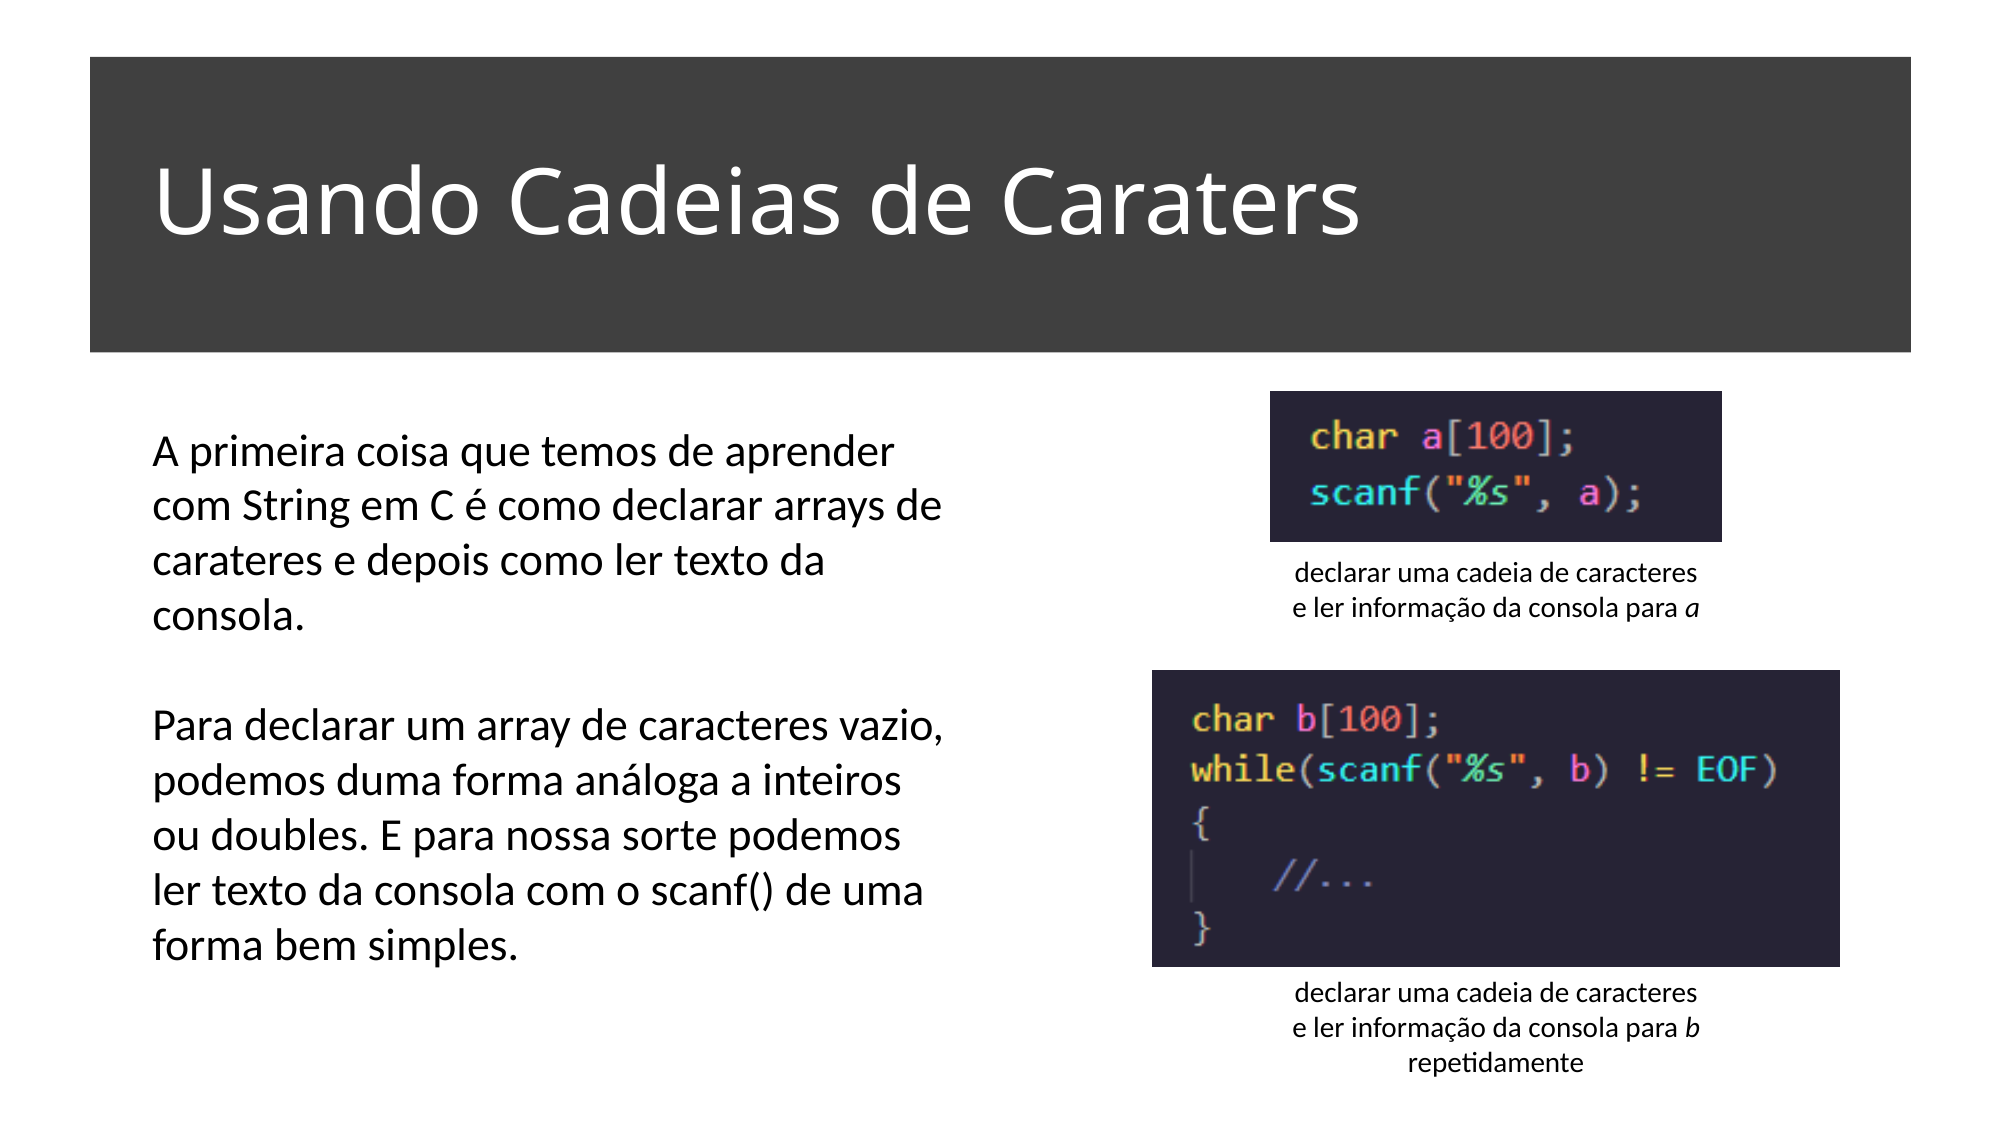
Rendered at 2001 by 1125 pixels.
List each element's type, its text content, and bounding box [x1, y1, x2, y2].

picture [1152, 670, 1840, 967]
picture [1270, 391, 1723, 543]
text_box declarar uma cadeia de caracteres e ler informação da consola para b repetidamente [1277, 976, 1715, 1086]
text_box declarar uma cadeia de caracteres e ler informação da consola para a [1277, 551, 1715, 631]
text_box [88, 55, 1913, 354]
text_box Usando Cadeias de Caraters [137, 96, 1863, 314]
text_box A primeira coisa que temos de aprender com String em C é como declarar arrays de carateres e depois como ler texto da consola. Para declarar um array de caracteres vazio, podemos duma forma análoga a inteiros ou doubles. E para nossa sorte podemos ler texto da consola com o scanf() de uma forma bem simples. [137, 412, 961, 1014]
